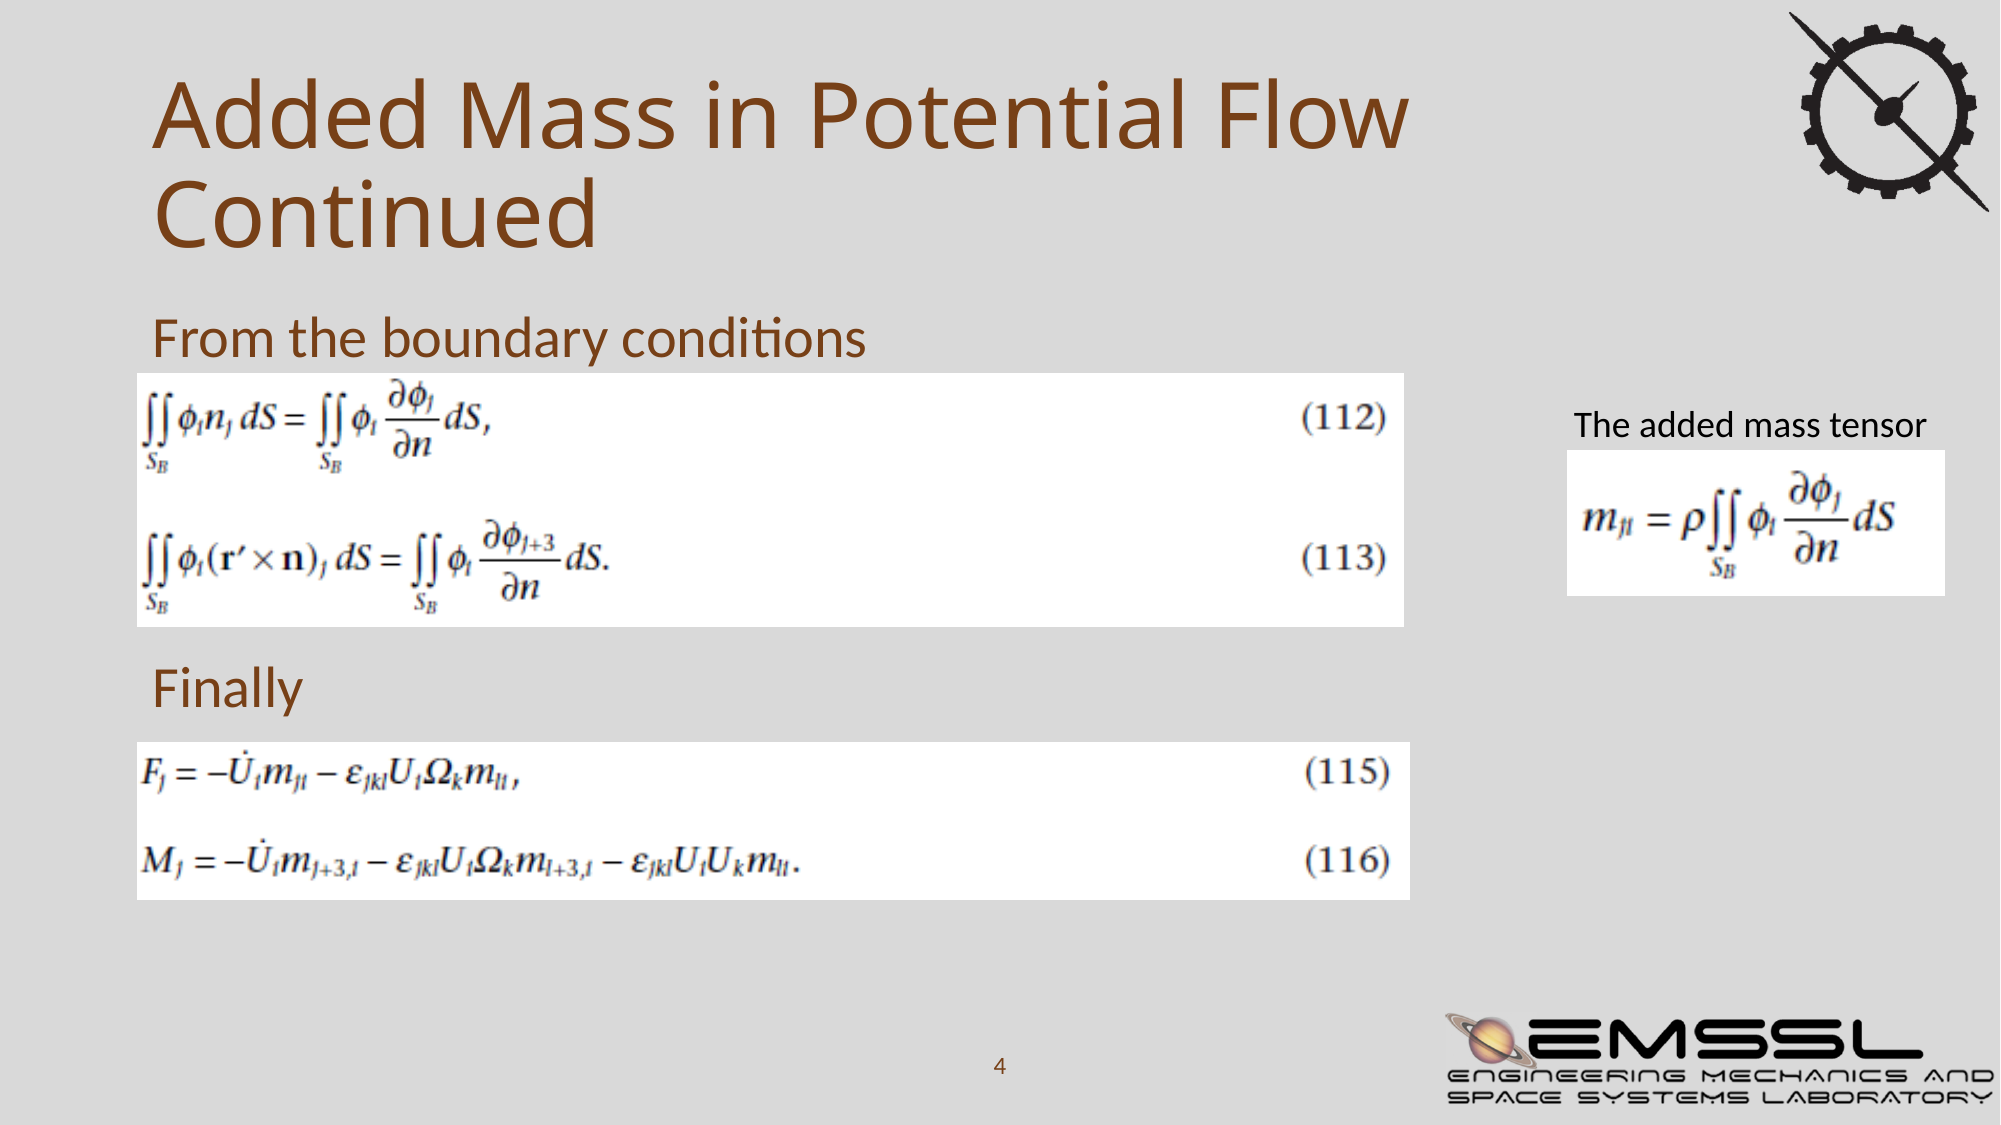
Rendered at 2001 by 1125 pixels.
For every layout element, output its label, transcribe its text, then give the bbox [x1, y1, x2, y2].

text_box Finally [137, 649, 1863, 743]
list From the boundary conditions [137, 299, 1863, 393]
text_box The added mass tensor [1559, 392, 1952, 452]
title Added Mass in Potential Flow Continued [137, 59, 1863, 278]
slide_number 4 [931, 1035, 1069, 1096]
picture [0, 0, 2001, 1125]
